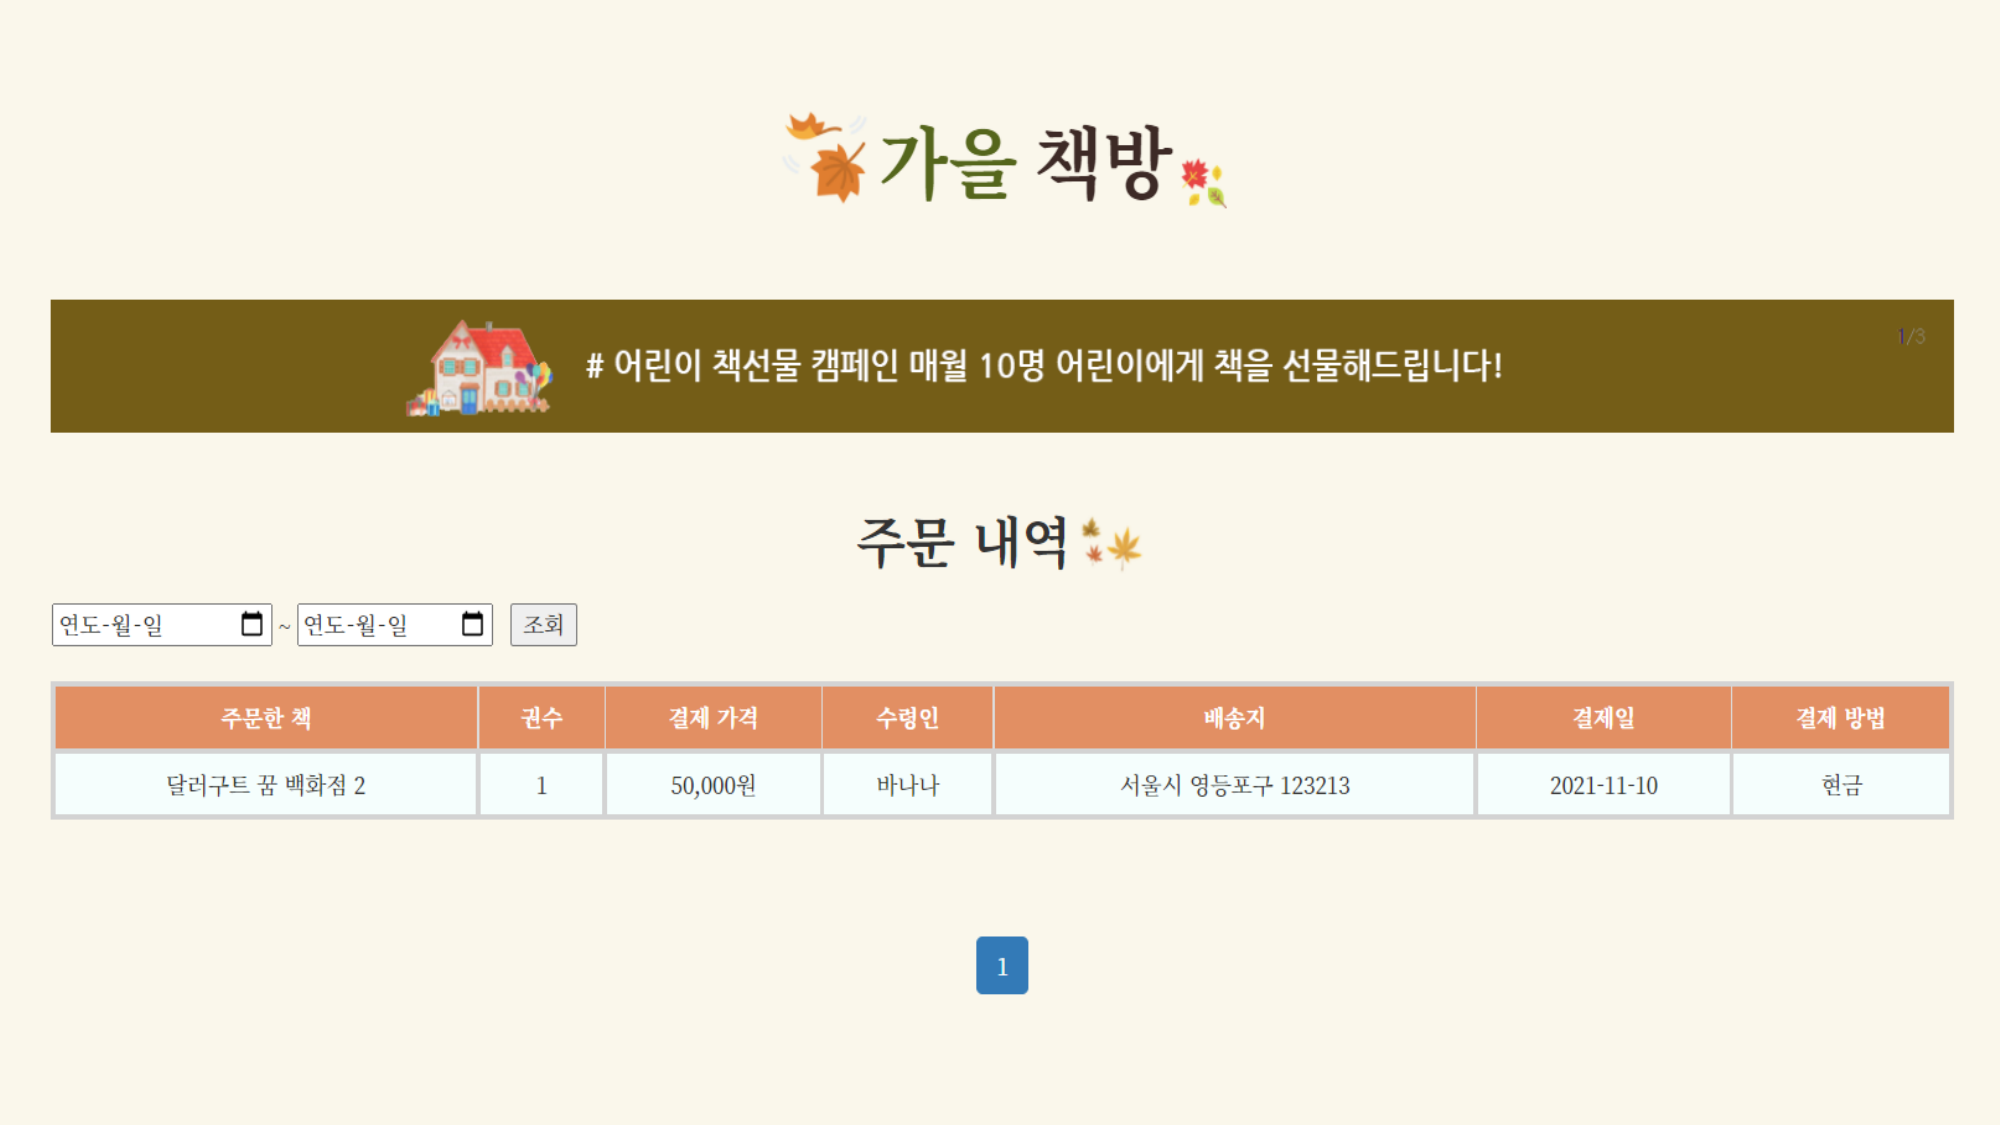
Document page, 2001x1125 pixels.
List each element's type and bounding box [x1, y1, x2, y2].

picture [0, 58, 2000, 1067]
